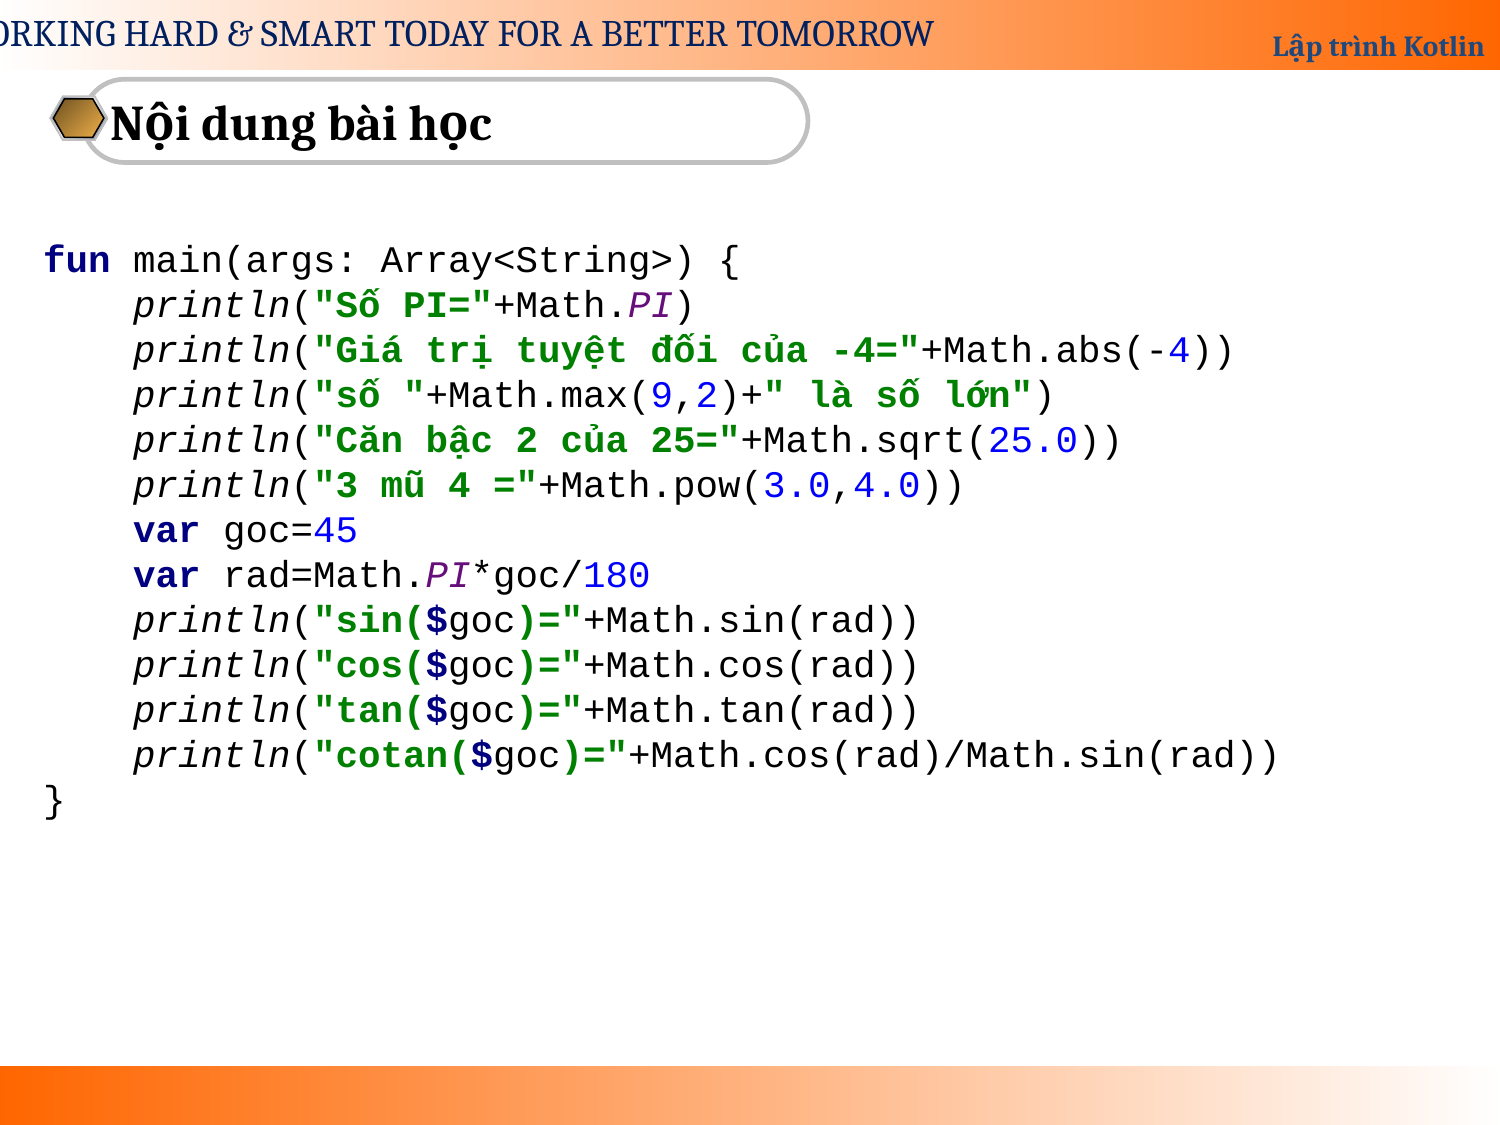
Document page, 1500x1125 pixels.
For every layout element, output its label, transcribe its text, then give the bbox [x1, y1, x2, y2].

text_box fun main(args: Array<String>) { println("Số PI="+Math.PI) println("Giá trị tuyệt đối của -4="+Math.abs(-4)) println("số "+Math.max(9,2)+" là số lớn") println("Căn bậc 2 của 25="+Math.sqrt(25.0)) println("3 mũ 4 ="+Math.pow(3.0,4.0)) var goc=45 var rad=Math.PI*goc/180 println("sin($goc)="+Math.sin(rad)) println("cos($goc)="+Math.cos(rad)) println("tan($goc)="+Math.tan(rad)) println("cotan($goc)="+Math.cos(rad)/Math.sin(rad)) } [28, 227, 1296, 828]
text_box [49, 78, 809, 163]
